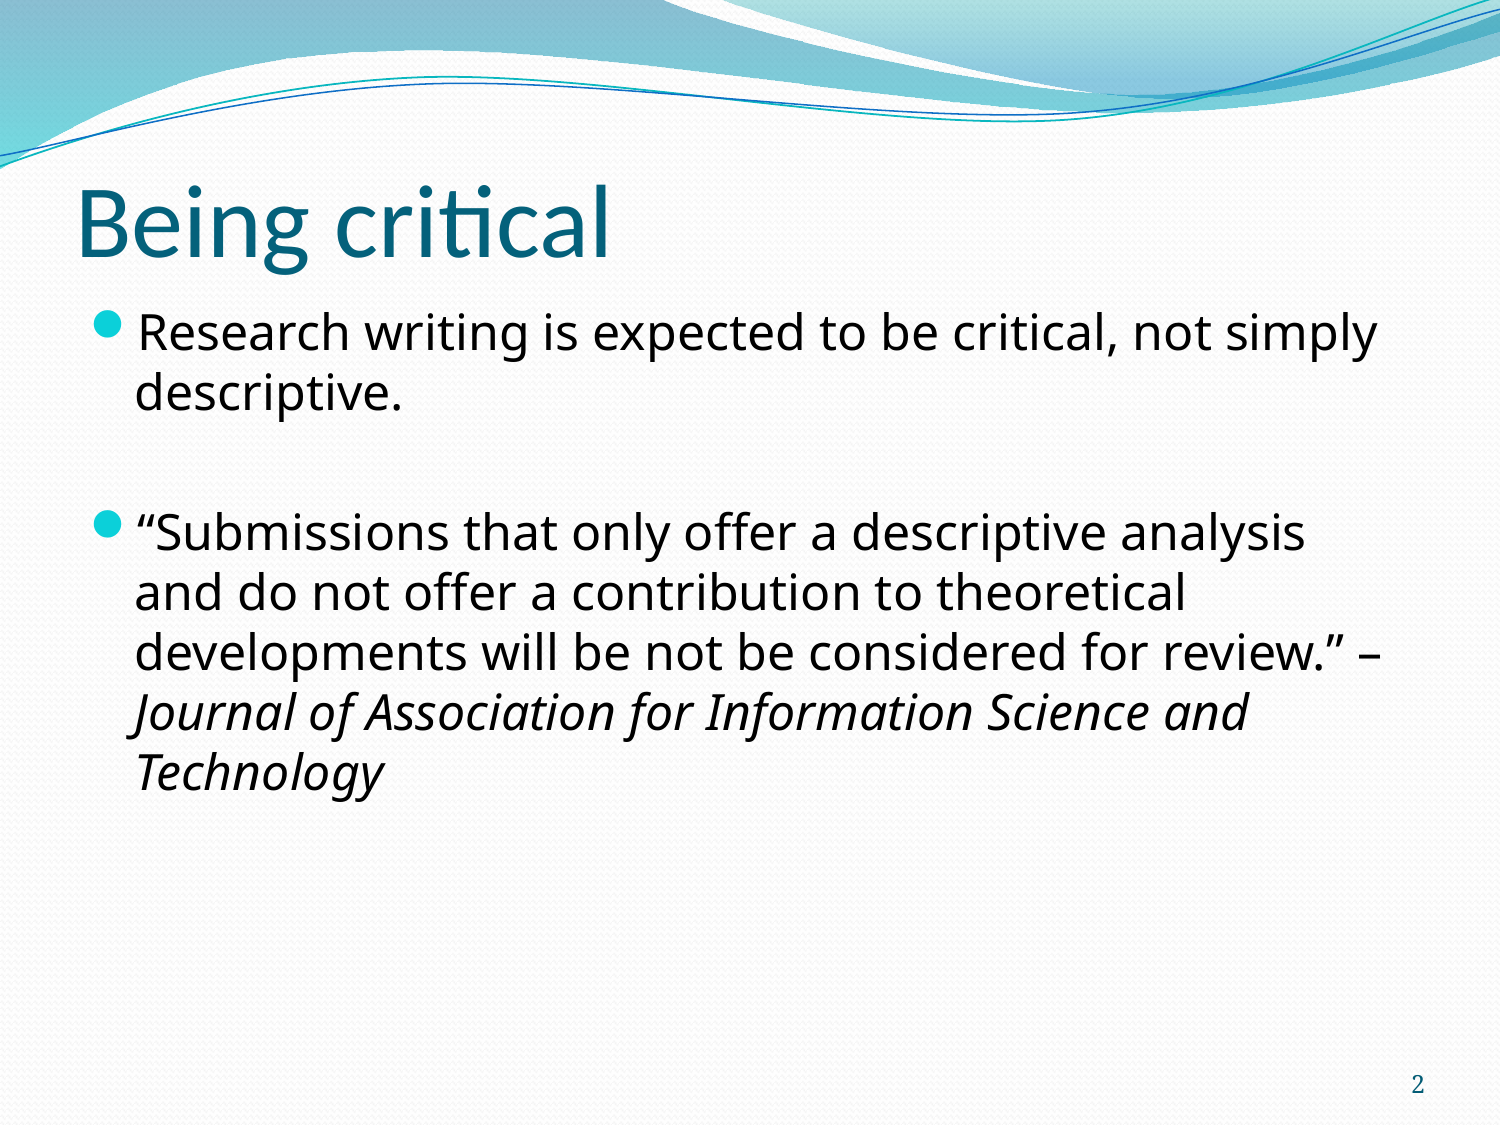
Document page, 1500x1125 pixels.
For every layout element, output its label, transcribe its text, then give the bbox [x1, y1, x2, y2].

title Being critical [75, 90, 1425, 279]
list Research writing is expected to be critical, not simply descriptive. “Submissions that only offer a descriptive analysis and do not offer a contribution to theoretical developments will be not be considered for review.” – Journal of Association for Information Science and Technology [75, 293, 1425, 1013]
slide_number 2 [1299, 1042, 1425, 1103]
